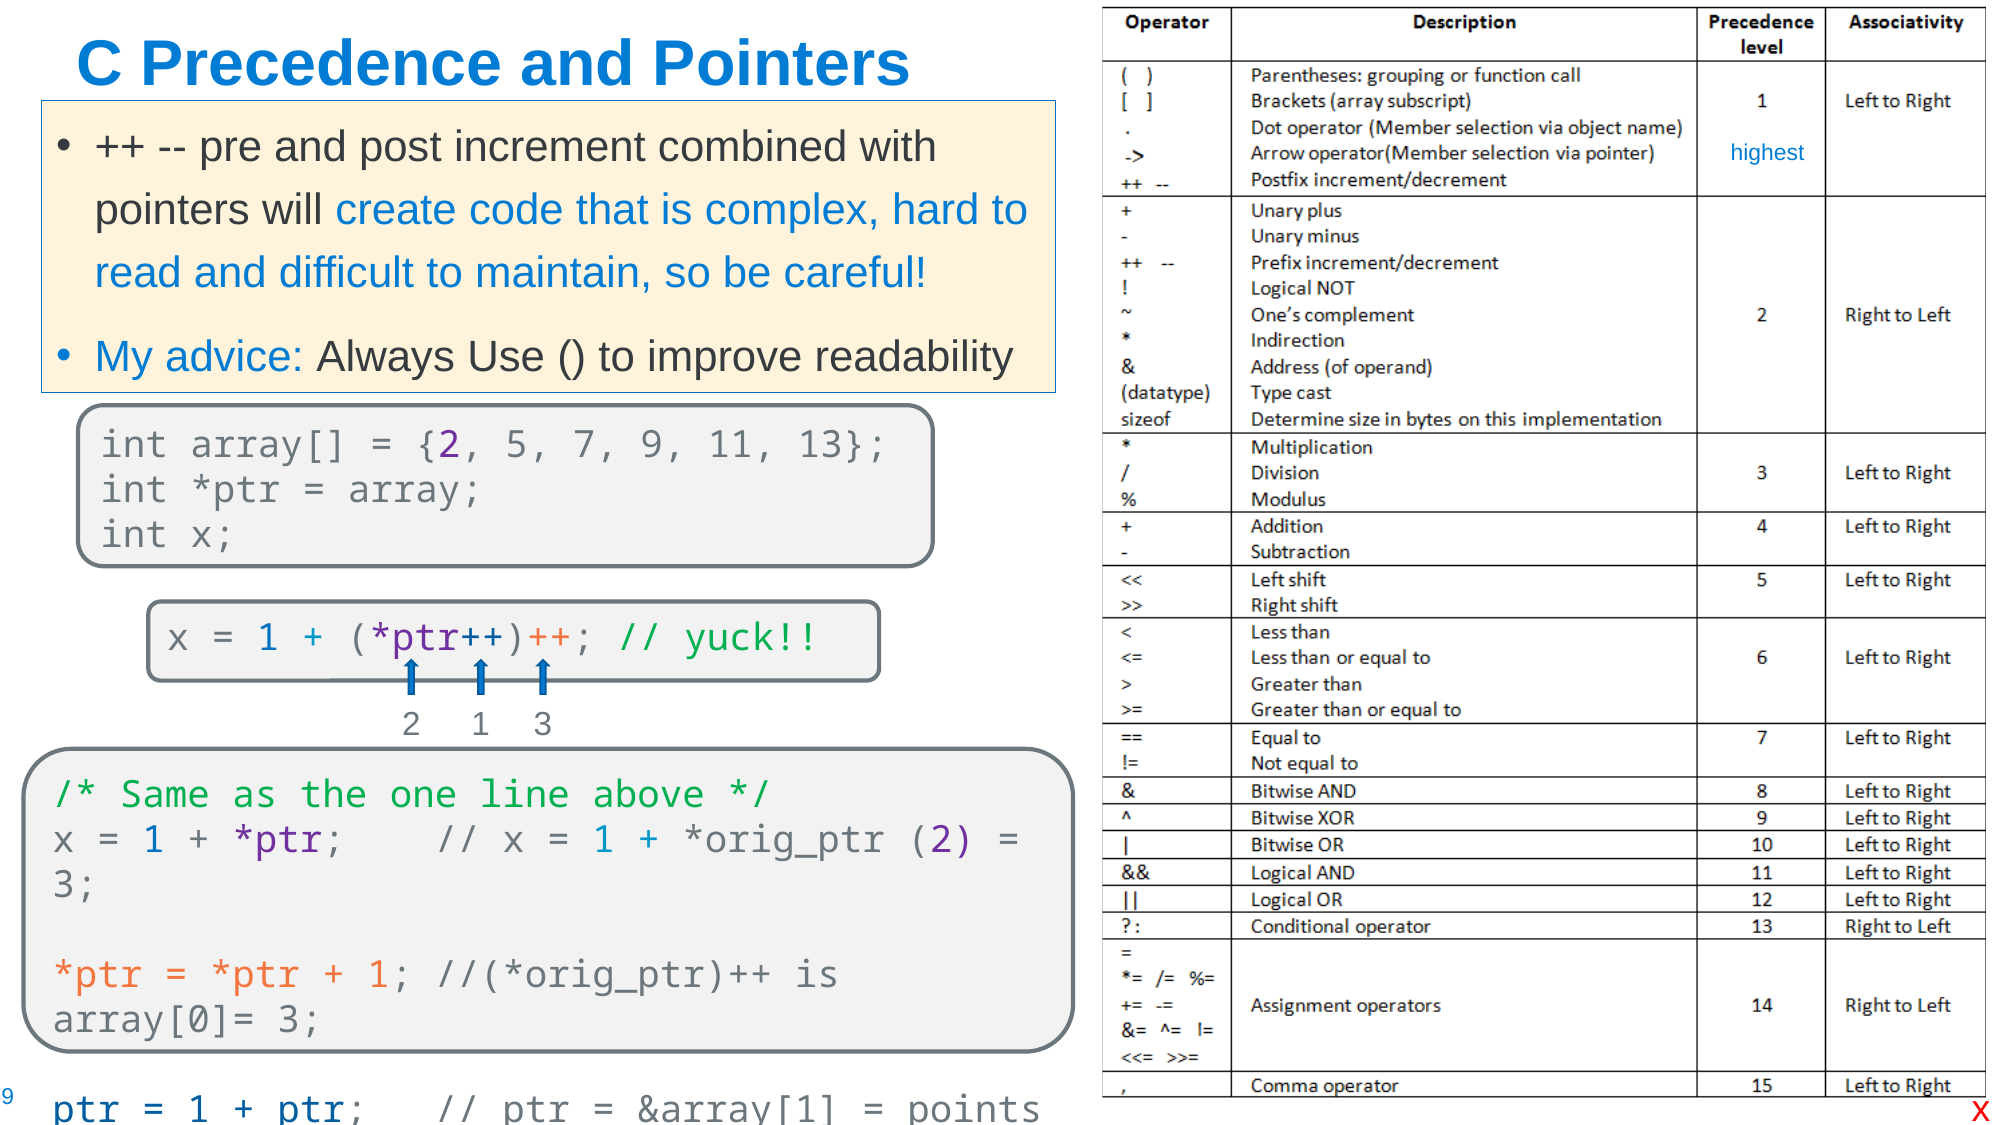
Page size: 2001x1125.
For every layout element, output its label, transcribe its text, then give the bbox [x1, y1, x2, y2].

text_box x [1956, 1076, 2000, 1125]
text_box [386, 660, 436, 751]
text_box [456, 660, 506, 751]
text_box int array[] = {2, 5, 7, 9, 11, 13}; int *ptr = array; int x; [78, 405, 933, 567]
text_box /* Same as the one line above */ x = 1 + *ptr; // x = 1 + *orig_ptr (2) = 3; *ptr = *ptr + 1; //(*orig_ptr)++ is array[0]= 3; ptr = 1 + ptr; // ptr = &array[1] = points 5 [23, 748, 1074, 1052]
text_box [518, 660, 568, 751]
picture [1102, 0, 1986, 1101]
text_box x = 1 + (*ptr++)++; // yuck!! [148, 601, 880, 681]
list ++ -- pre and post increment combined with pointers will create code that is complex, hard to read and difficult to maintain, so be careful! My advice: Always Use () to improve readability [41, 100, 1056, 393]
title C Precedence and Pointers [61, 25, 1102, 108]
